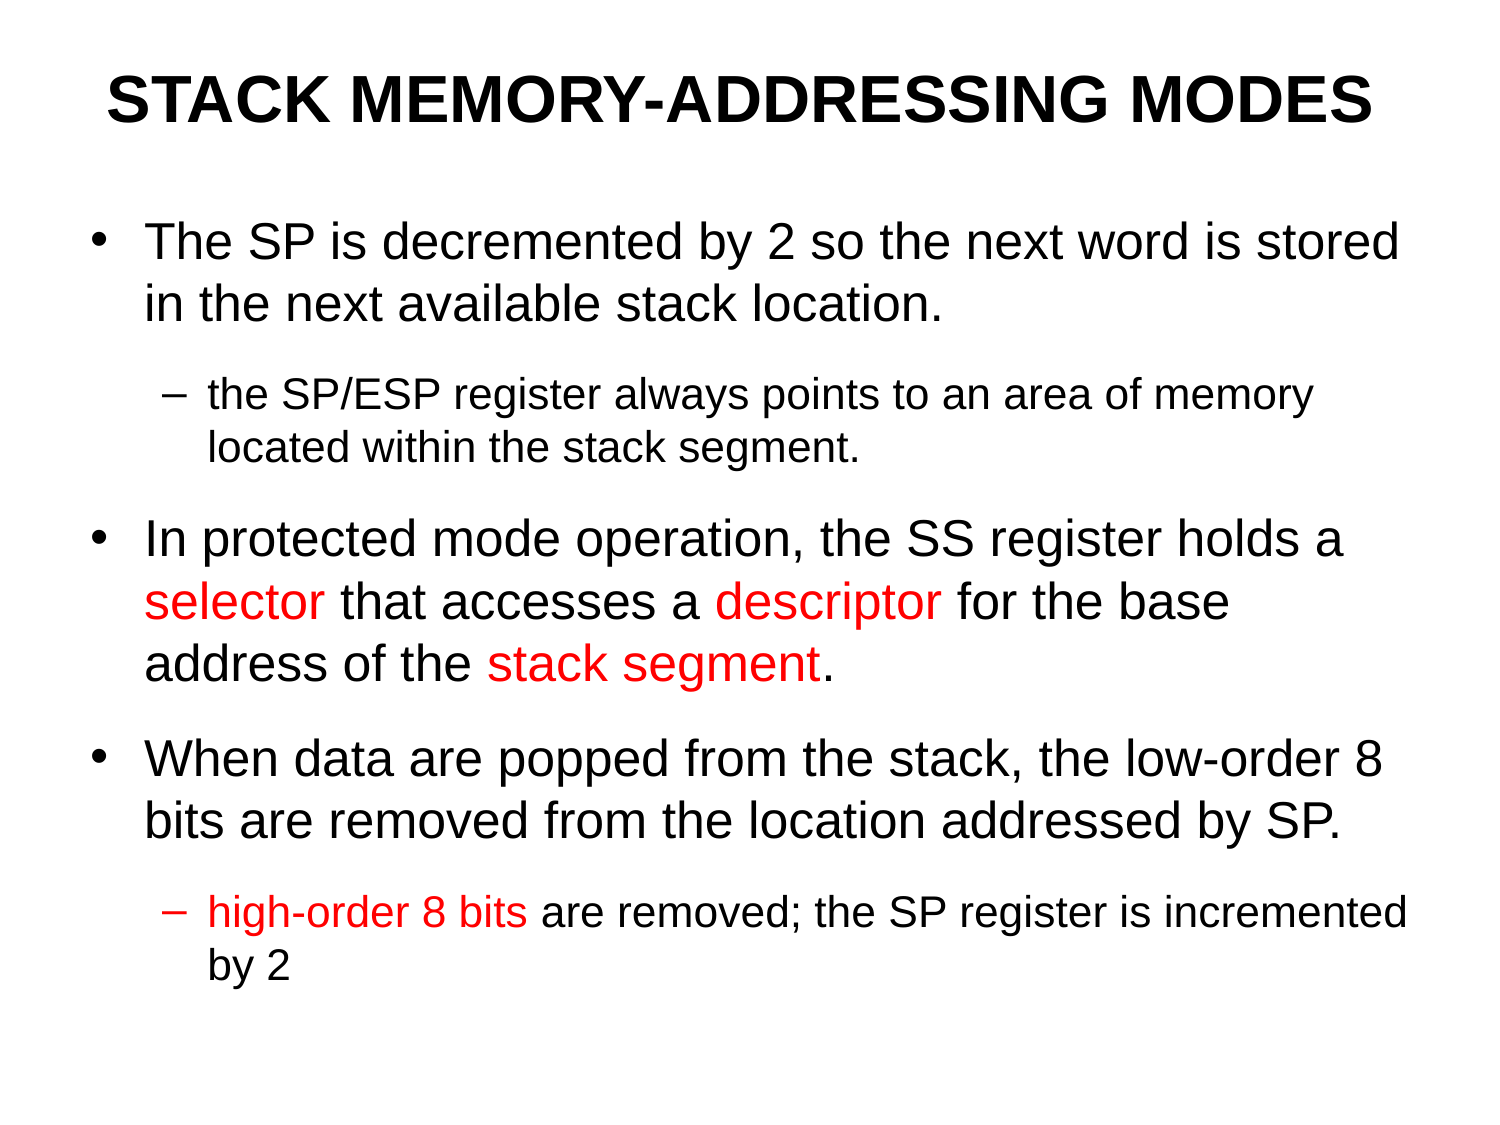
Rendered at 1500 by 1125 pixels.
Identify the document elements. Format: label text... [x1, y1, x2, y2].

title STACK MEMORY-ADDRESSING MODES [75, 24, 1425, 168]
list The SP is decremented by 2 so the next word is stored in the next available stack location. the SP/ESP register always points to an area of memory located within the stack segment. In protected mode operation, the SS register holds a selector that accesses a descriptor for the base address of the stack segment. When data are popped from the stack, the low-order 8 bits are removed from the location addressed by SP. high-order 8 bits are removed; the SP register is incremented by 2 [75, 200, 1425, 1013]
